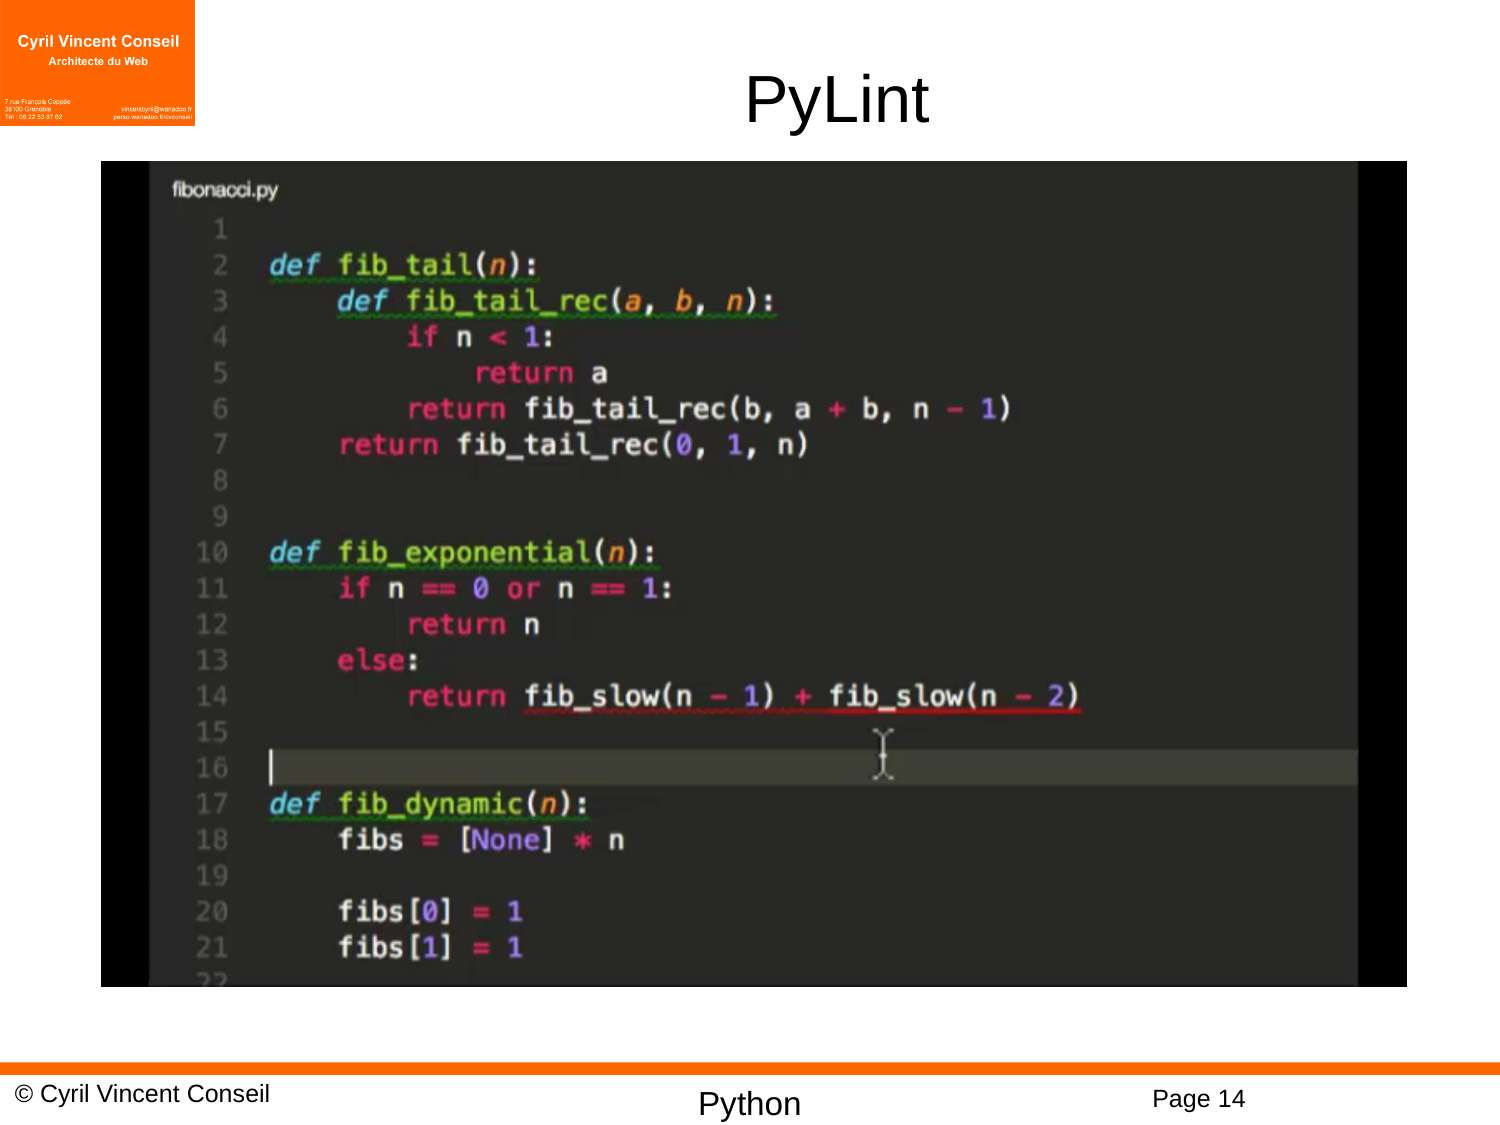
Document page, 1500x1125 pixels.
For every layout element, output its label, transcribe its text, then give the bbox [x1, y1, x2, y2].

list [100, 160, 1408, 988]
picture [0, 0, 195, 126]
title PyLint [194, 2, 1480, 190]
